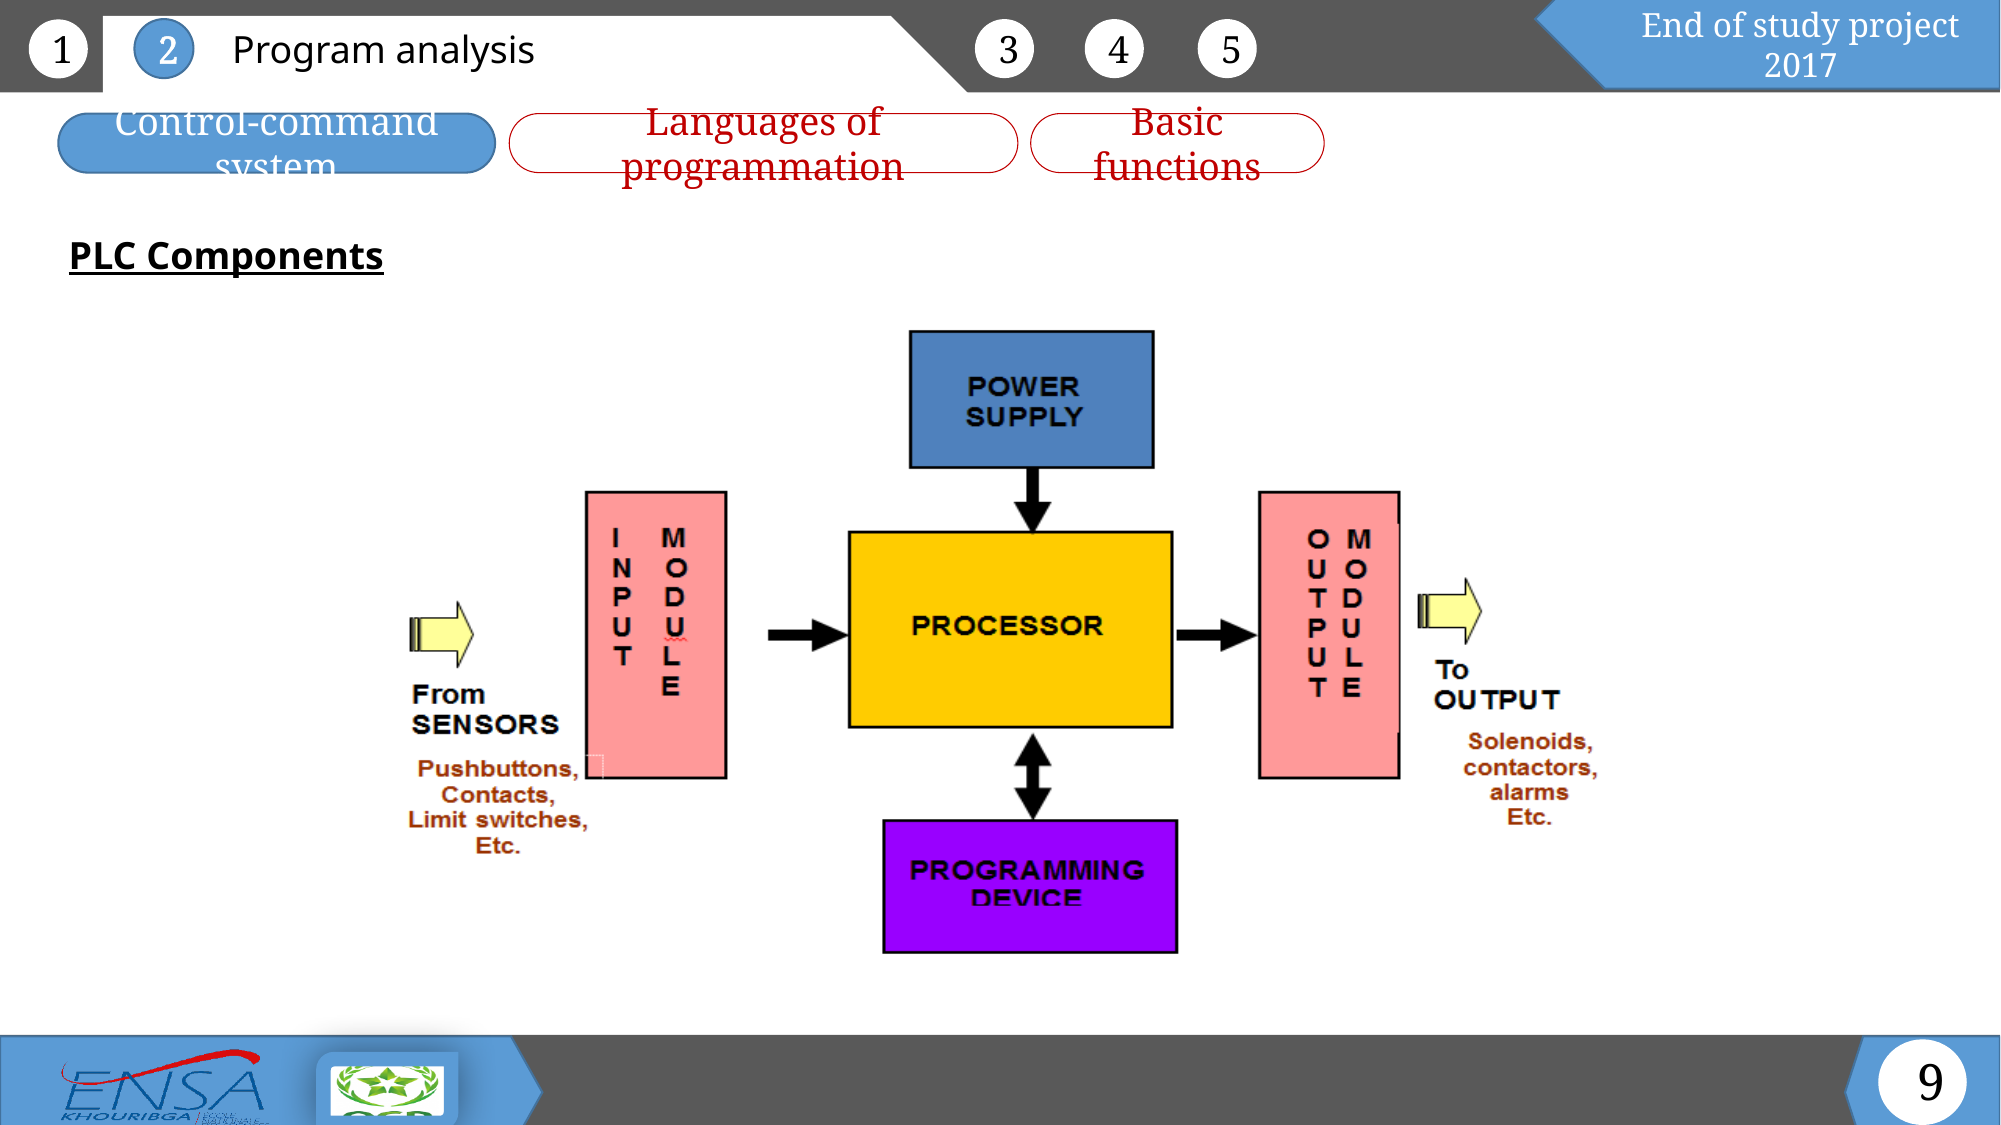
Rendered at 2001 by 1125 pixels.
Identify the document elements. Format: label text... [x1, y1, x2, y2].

text_box 9 [1902, 1042, 1961, 1118]
text_box PLC Components [53, 224, 999, 285]
picture [331, 1067, 443, 1115]
picture [48, 1047, 272, 1125]
picture [388, 285, 1609, 965]
